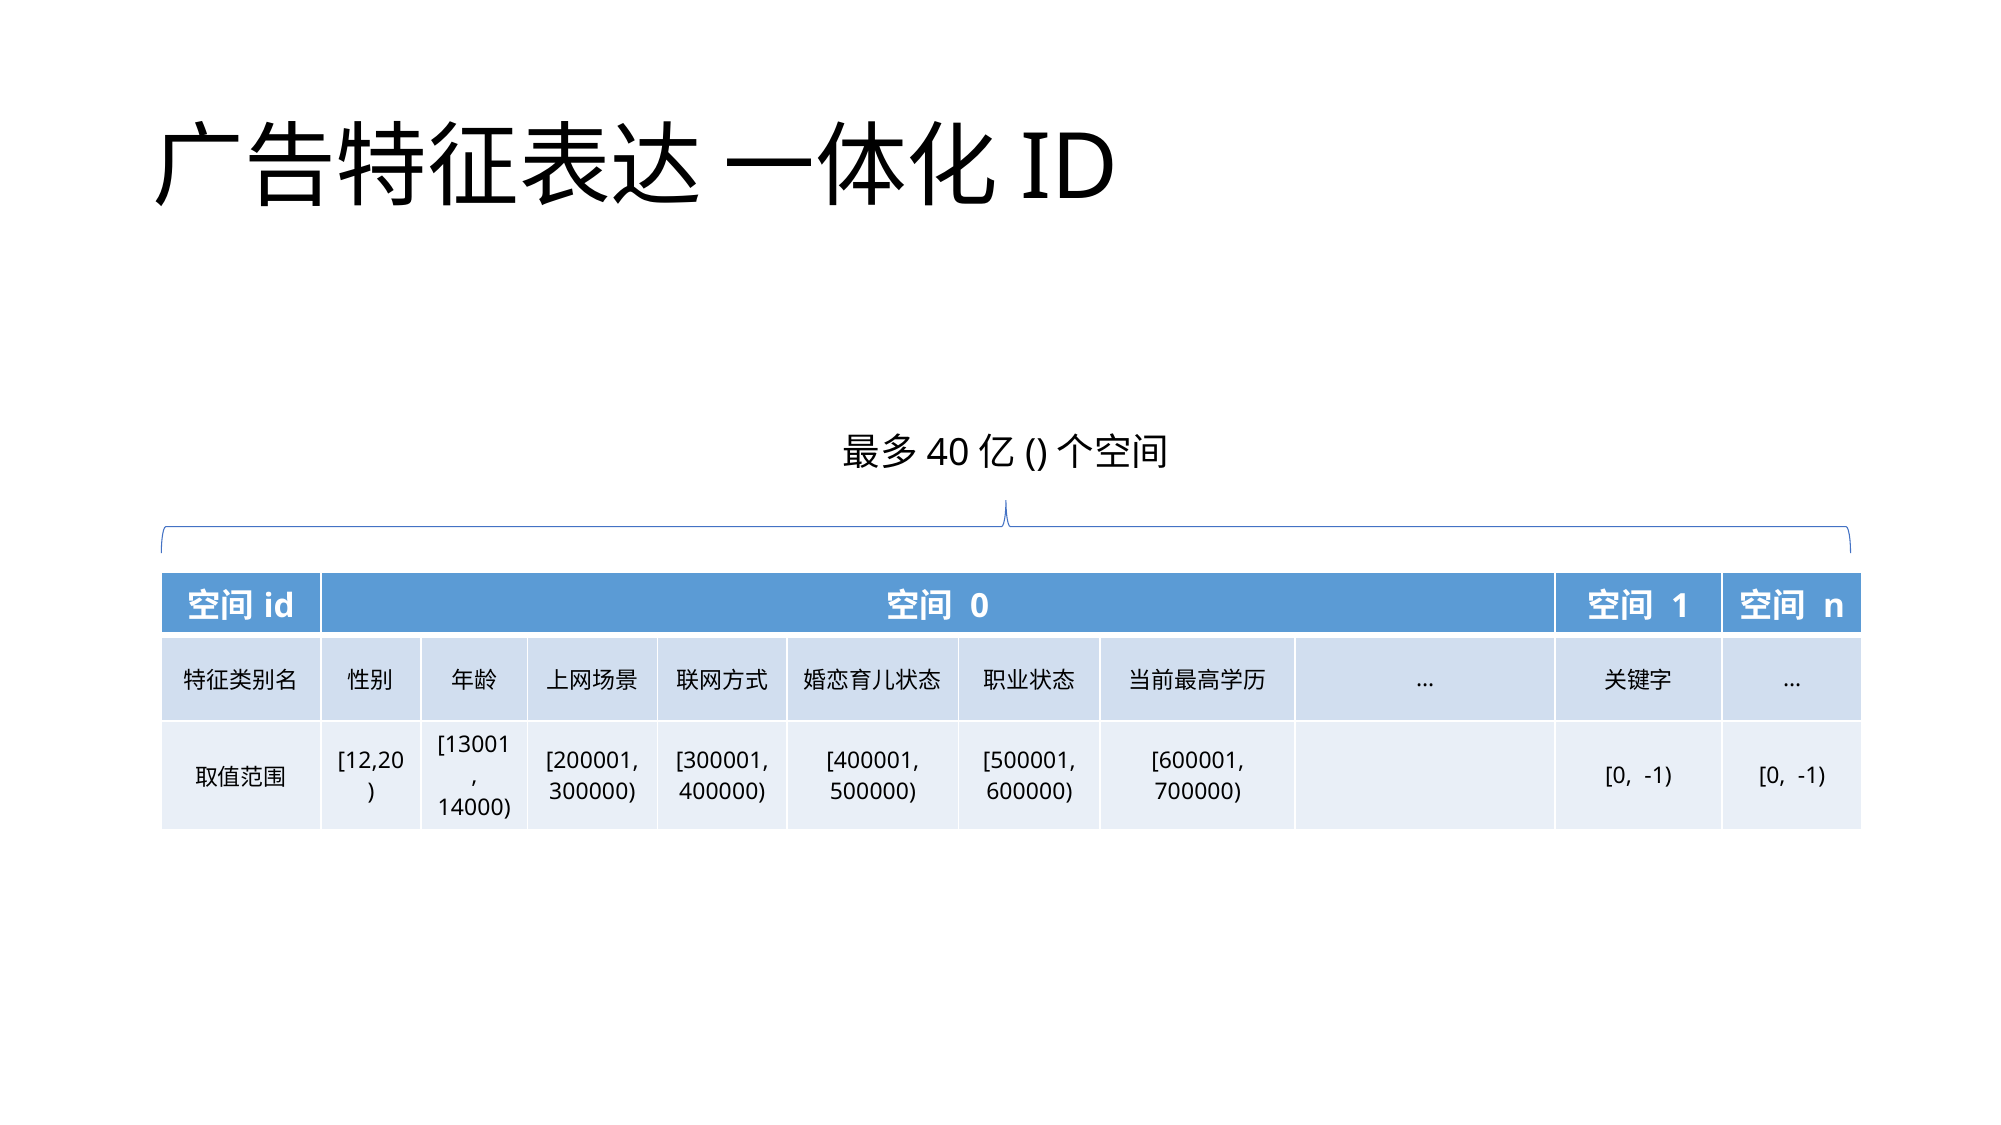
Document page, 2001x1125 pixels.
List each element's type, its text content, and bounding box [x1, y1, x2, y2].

title 广告特征表达 一体化ID [137, 59, 1863, 278]
text_box [160, 500, 1852, 554]
